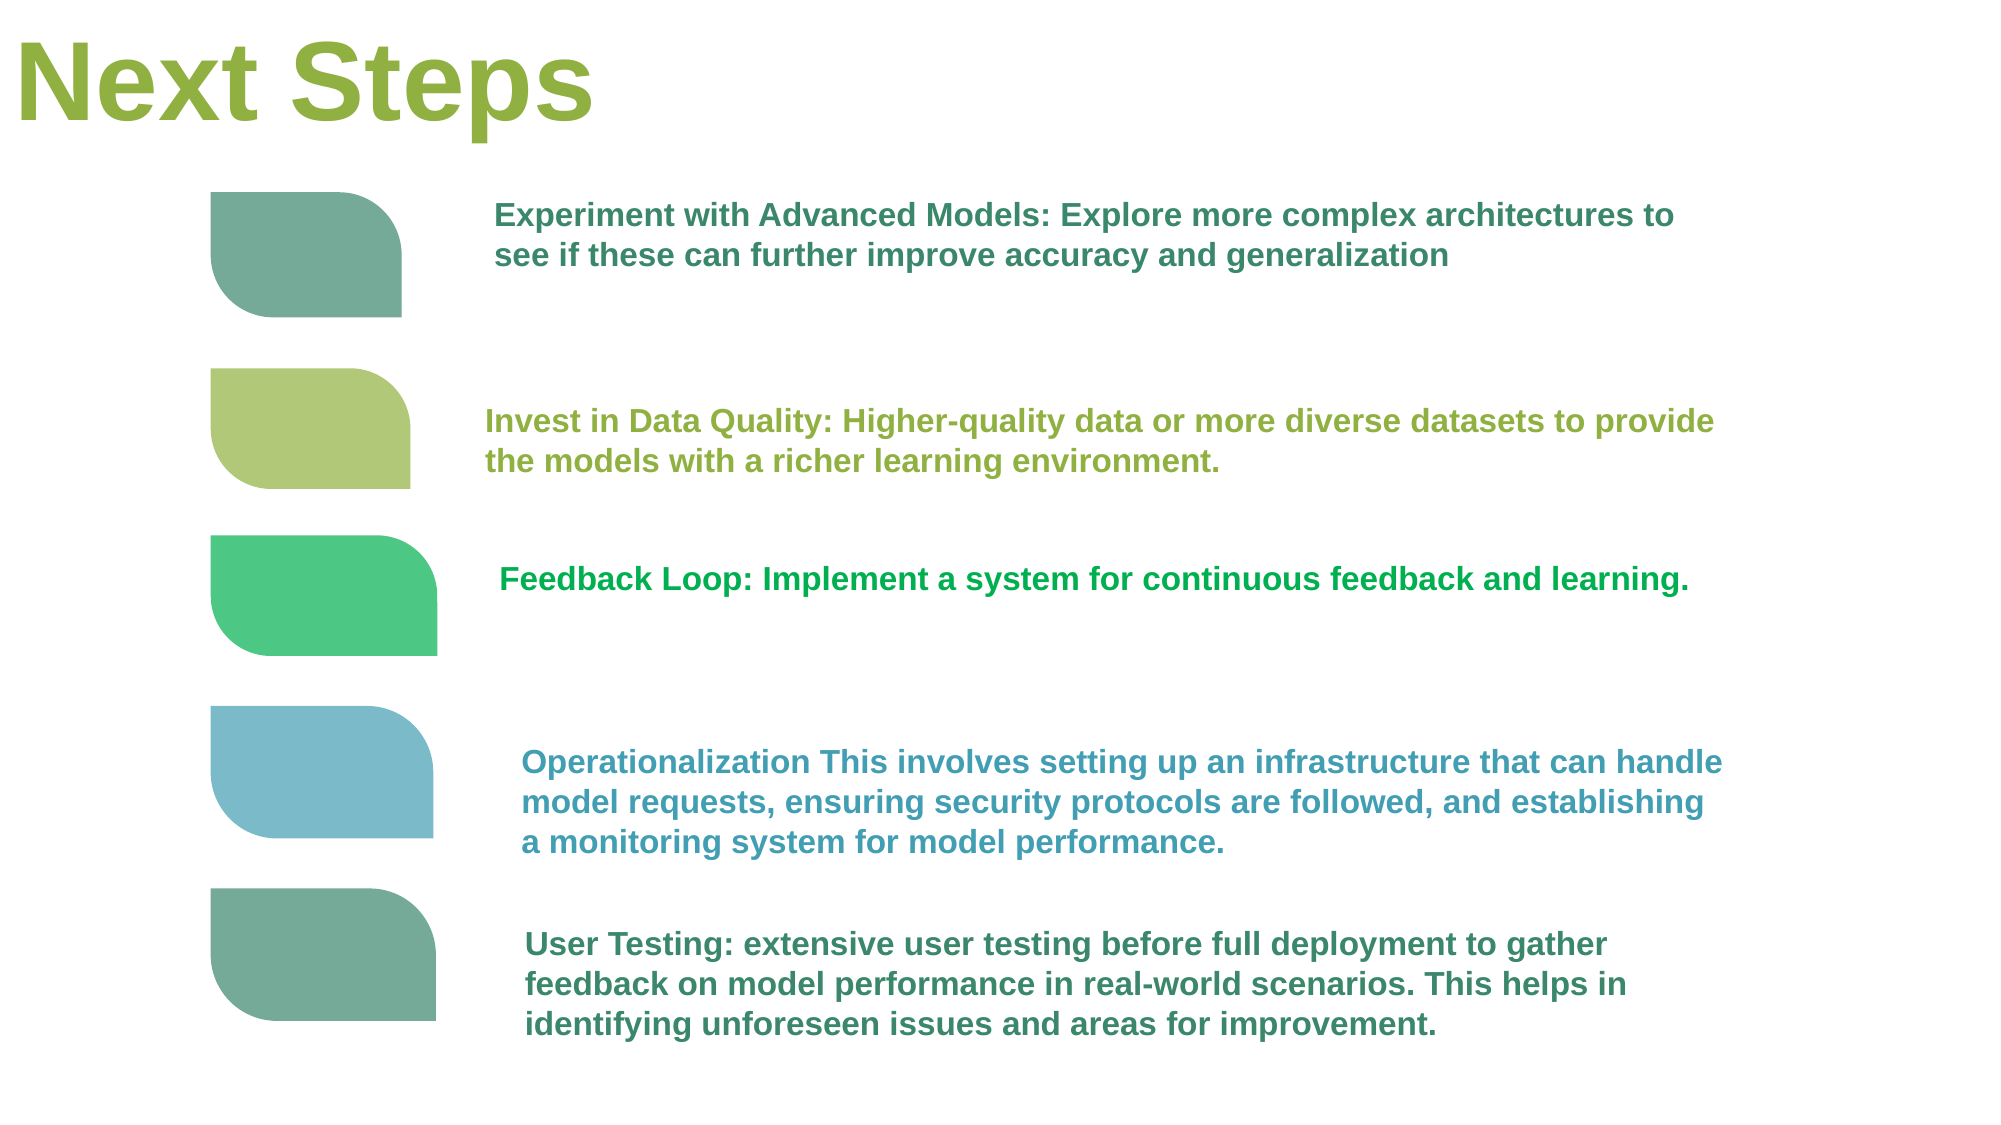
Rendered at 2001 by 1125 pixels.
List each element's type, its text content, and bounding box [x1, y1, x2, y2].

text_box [210, 368, 1762, 489]
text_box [210, 186, 1744, 318]
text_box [210, 535, 1744, 656]
text_box Next Steps [0, 0, 1152, 151]
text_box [210, 705, 1744, 888]
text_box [210, 888, 1762, 1052]
